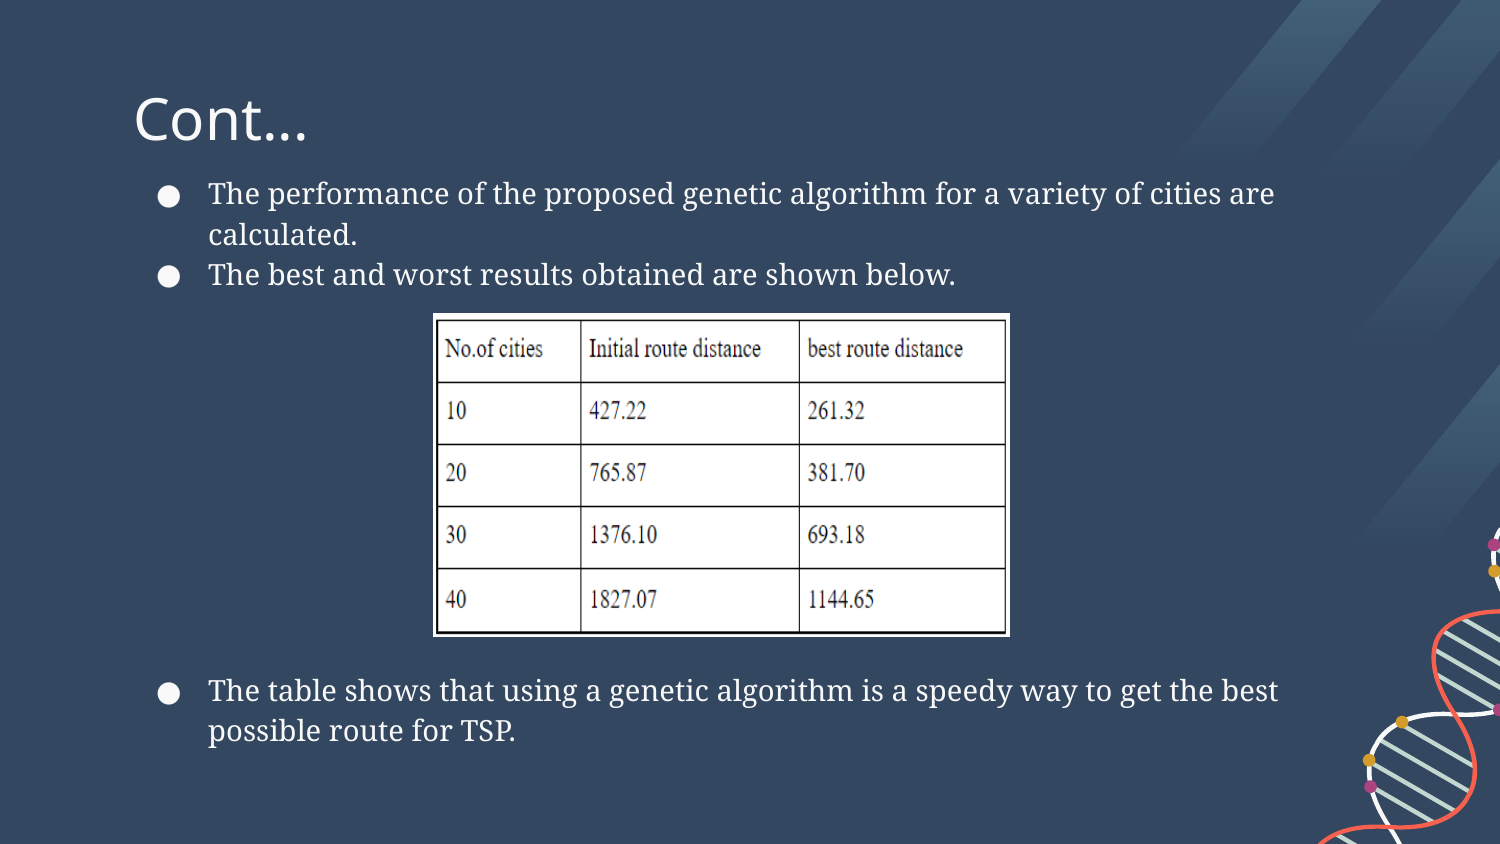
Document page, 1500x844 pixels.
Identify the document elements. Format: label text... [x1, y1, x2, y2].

picture [433, 313, 1011, 637]
list The table shows that using a genetic algorithm is a speedy way to get the best possible route for TSP. [118, 658, 1326, 756]
list The performance of the proposed genetic algorithm for a variety of cities are calculated. The best and worst results obtained are shown below. [118, 169, 1326, 292]
title Cont... [118, 67, 1382, 165]
